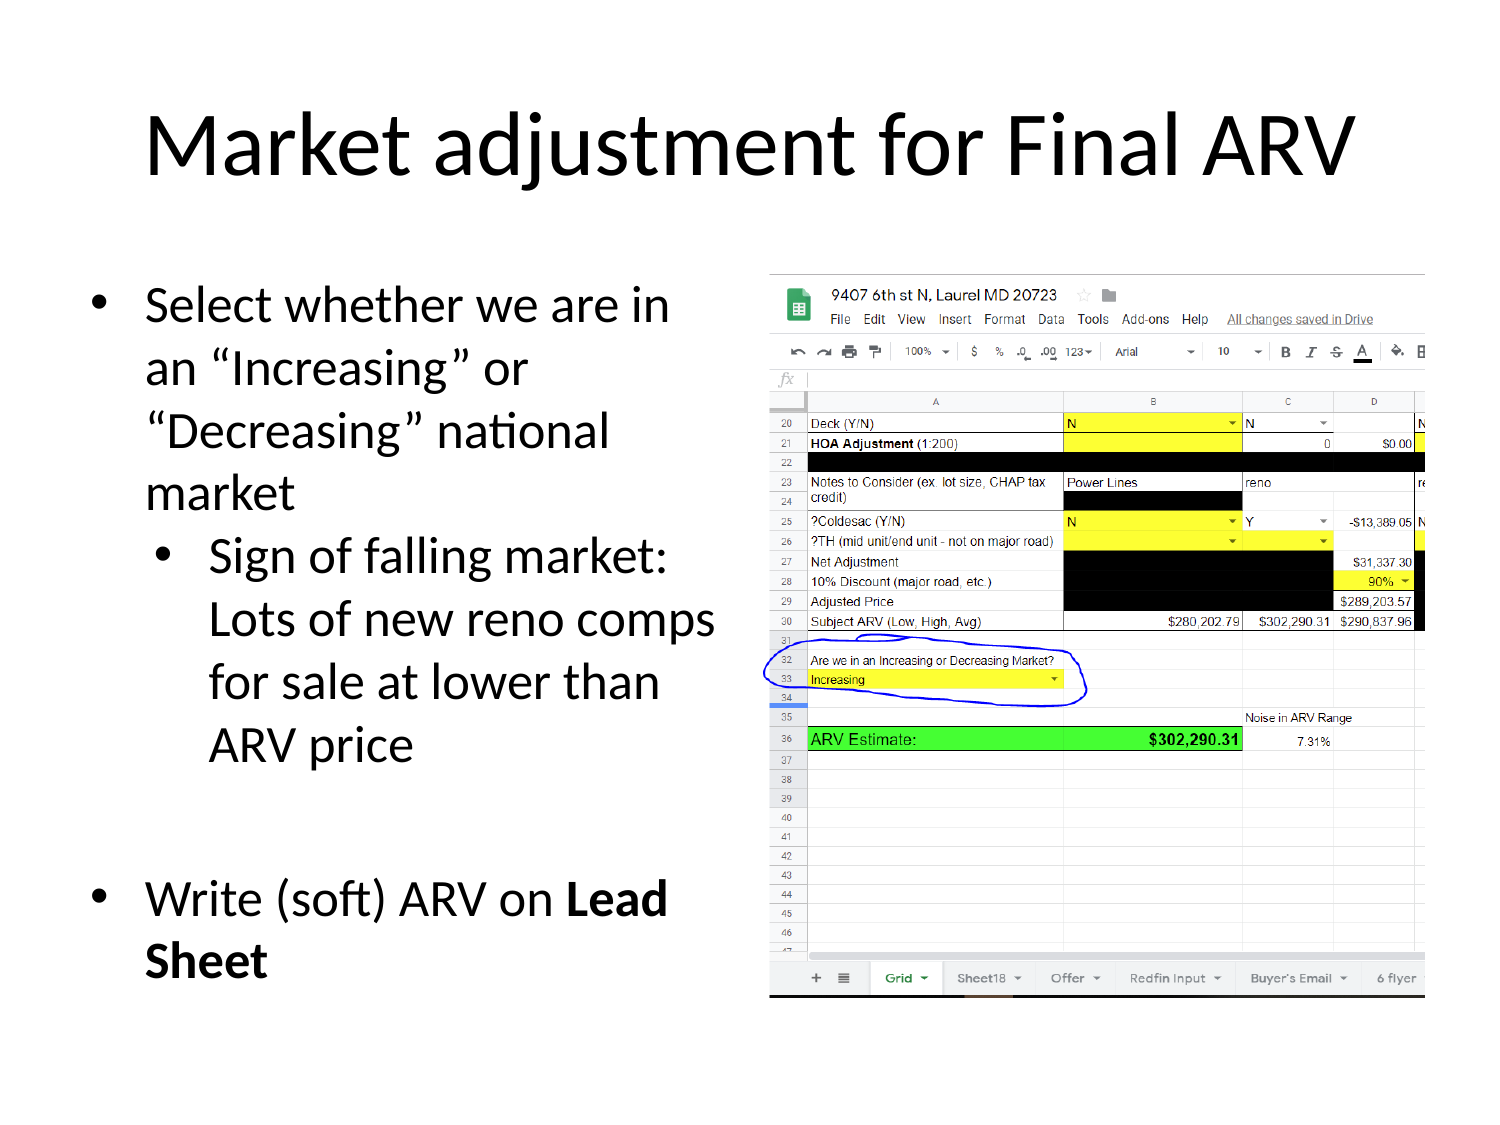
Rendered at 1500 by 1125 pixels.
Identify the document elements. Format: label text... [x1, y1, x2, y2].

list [762, 269, 1426, 999]
title Market adjustment for Final ARV [75, 45, 1425, 233]
list Select whether we are in an “Increasing” or “Decreasing” national market Sign of falling market: Lots of new reno comps for sale at lower than ARV price Write (soft) ARV on Lead Sheet [75, 262, 738, 1005]
